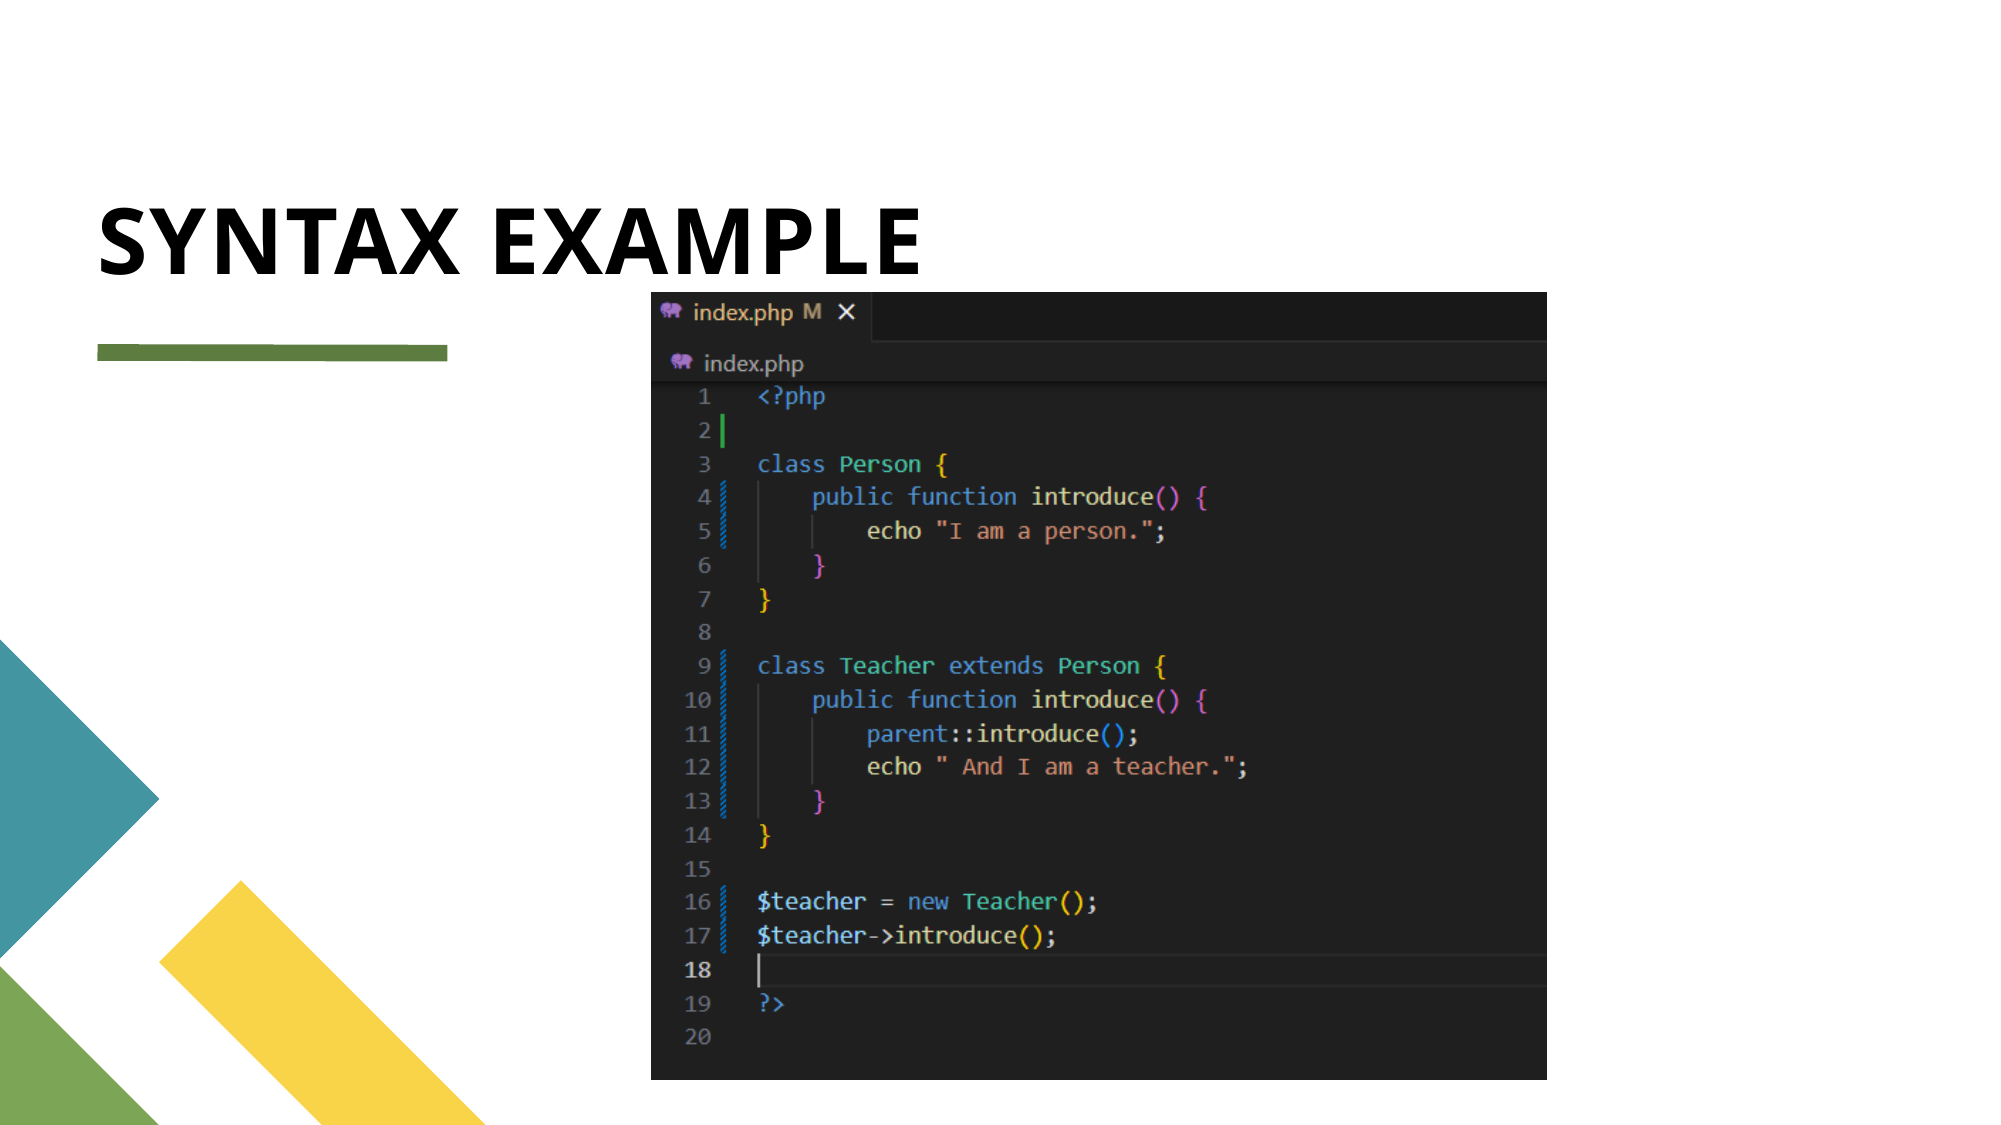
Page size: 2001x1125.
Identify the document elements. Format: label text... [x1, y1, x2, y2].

picture [651, 292, 1547, 1080]
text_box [0, 639, 486, 1125]
title SYNTAX EXAMPLE [97, 16, 1882, 293]
